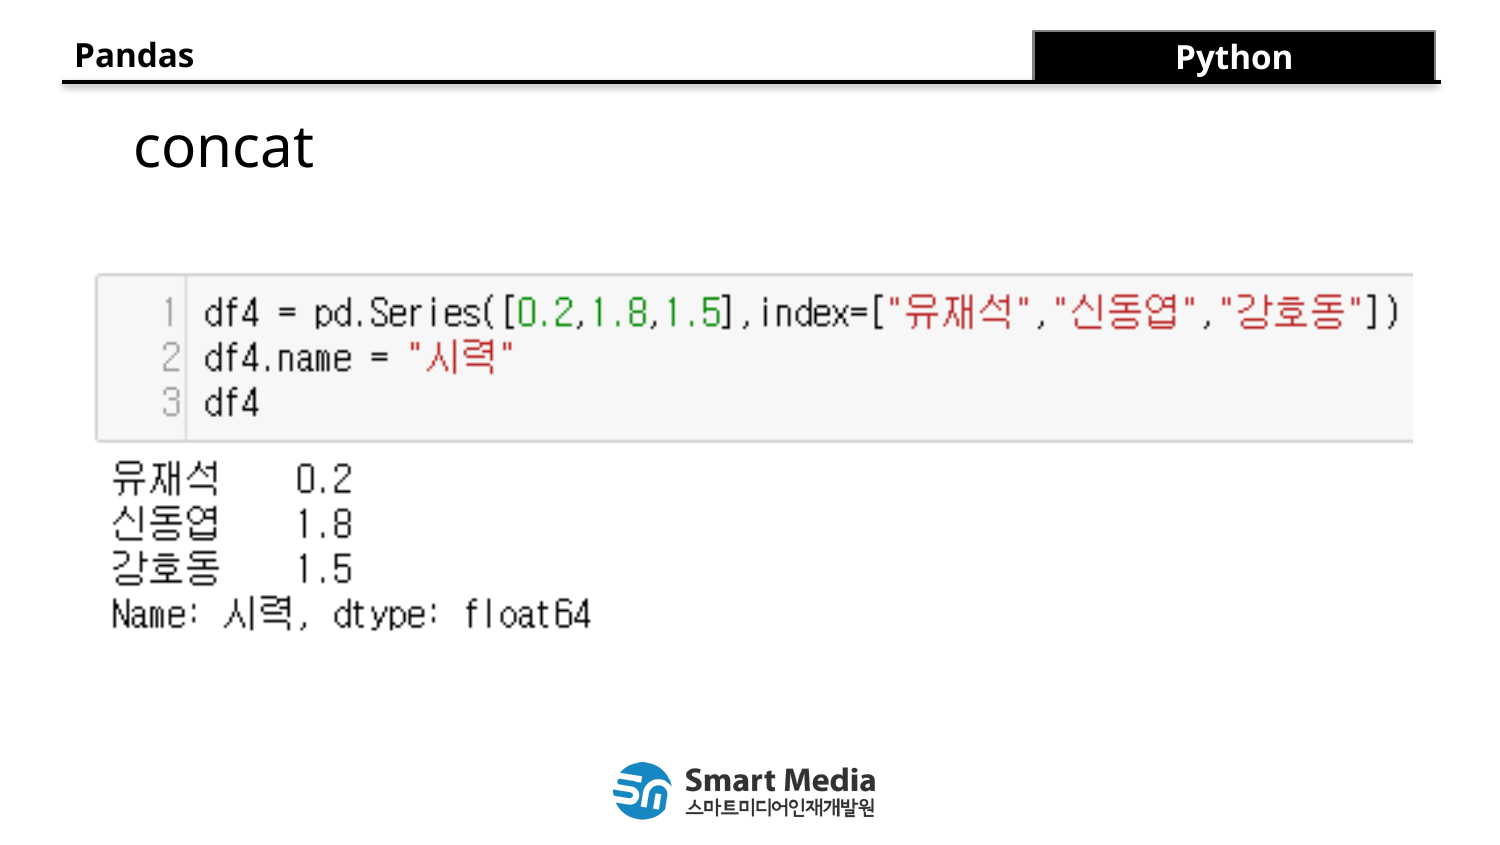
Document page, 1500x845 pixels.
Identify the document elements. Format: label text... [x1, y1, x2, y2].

text_box concat [121, 150, 1372, 222]
picture [79, 261, 1414, 647]
picture [613, 762, 875, 821]
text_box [58, 26, 1441, 83]
